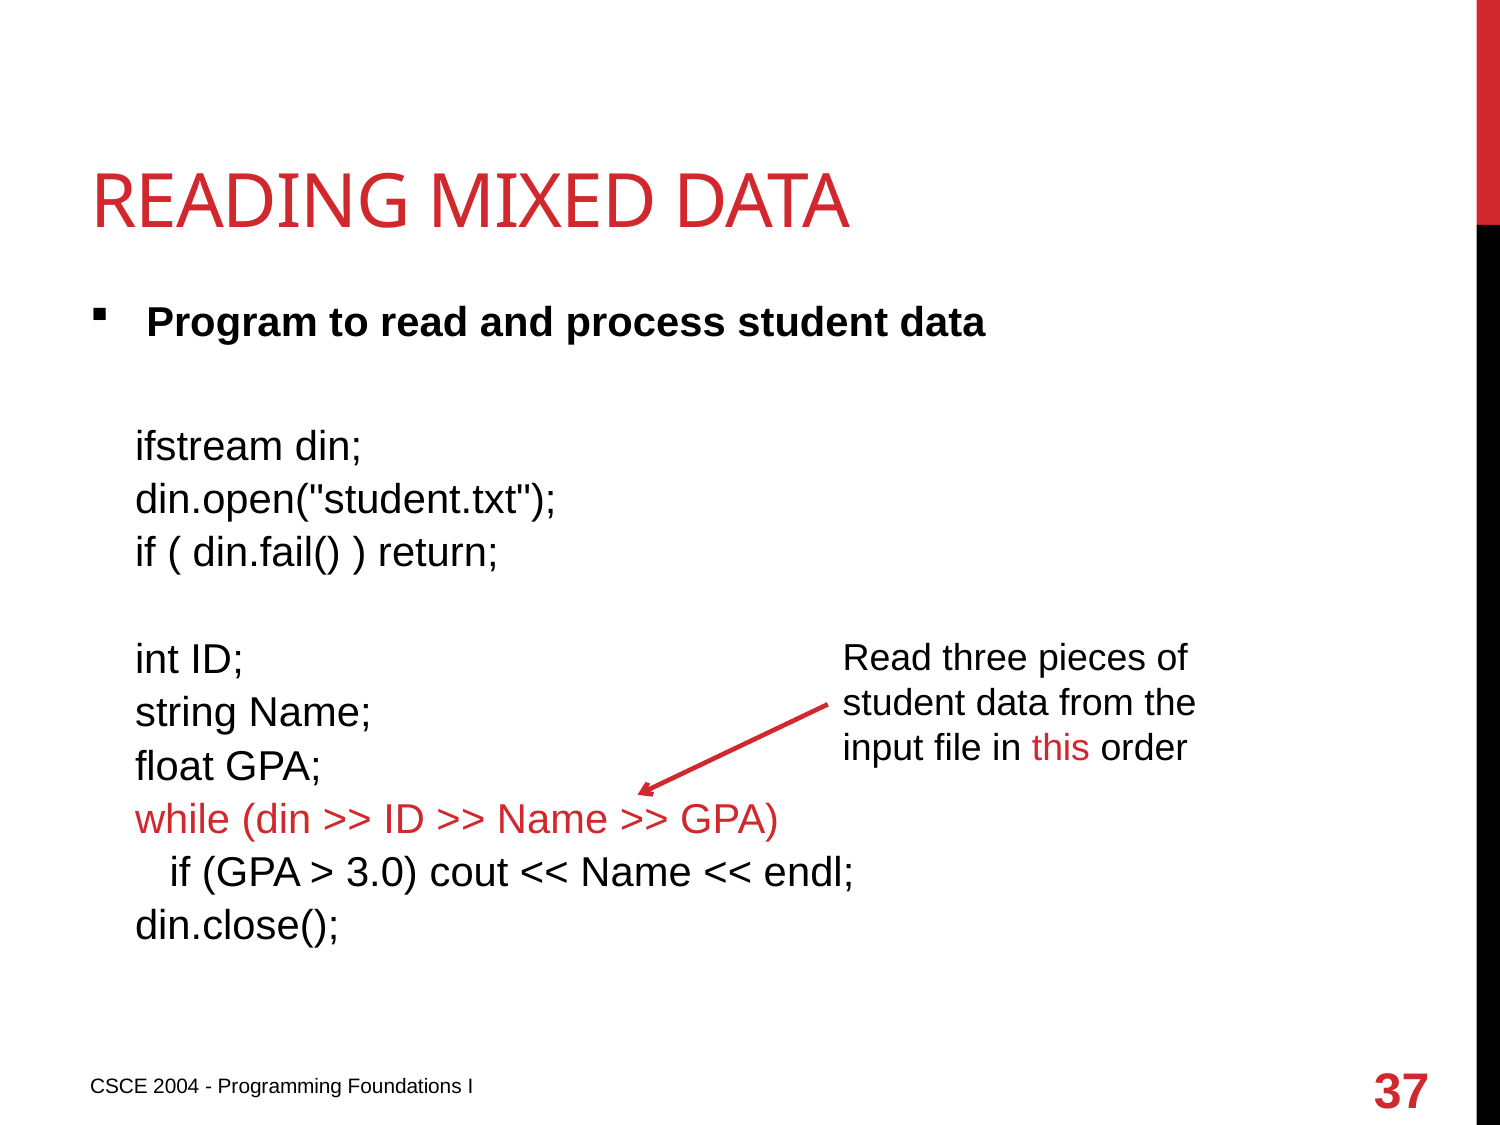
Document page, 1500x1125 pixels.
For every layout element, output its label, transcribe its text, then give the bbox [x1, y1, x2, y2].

title Reading mixed data [75, 25, 1025, 250]
text_box Read three pieces of student data from the input file in this order [827, 625, 1238, 776]
slide_number 37 [1358, 1058, 1471, 1119]
list Program to read and process student data ifstream din; din.open("student.txt"); if ( din.fail() ) return; int ID; string Name; float GPA; while (din >> ID >> Name >> GPA) if (GPA > 3.0) cout << Name << endl; din.close(); [75, 287, 1325, 1005]
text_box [636, 703, 829, 796]
footer CSCE 2004 - Programming Foundations I [75, 1065, 638, 1112]
